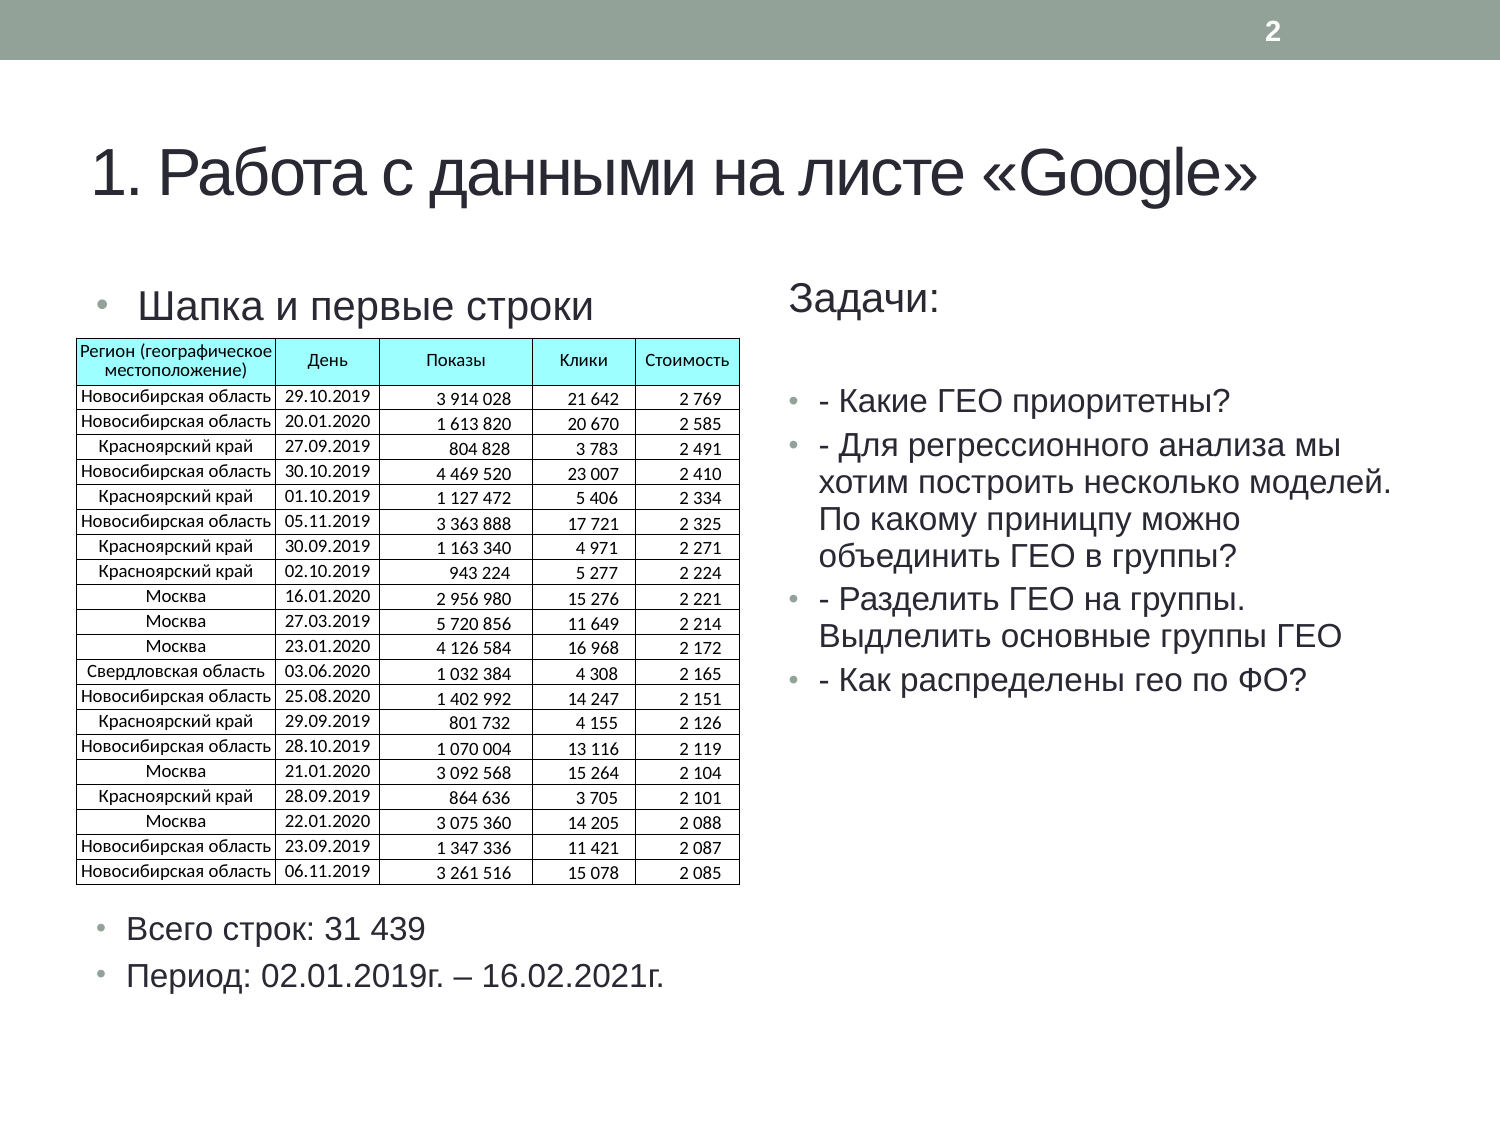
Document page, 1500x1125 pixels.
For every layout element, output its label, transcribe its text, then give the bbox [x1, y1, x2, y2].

list Шапка и первые строки Всего строк: 31 439 Период: 02.01.2019г. – 16.02.2021г. [80, 271, 744, 1046]
slide_number 2 [1250, 3, 1425, 57]
title 1. Работа с данными на листе «Google» [75, 87, 1425, 250]
text_box Задачи: - Какие ГЕО приоритетны? - Для регрессионного анализа мы хотим построить несколько моделей. По какому приницпу можно объединить ГЕО в группы? - Разделить ГЕО на группы. Выдлелить основные группы ГЕО - Как распределены гео по ФО? [773, 266, 1436, 1041]
text_box [76, 278, 740, 1053]
